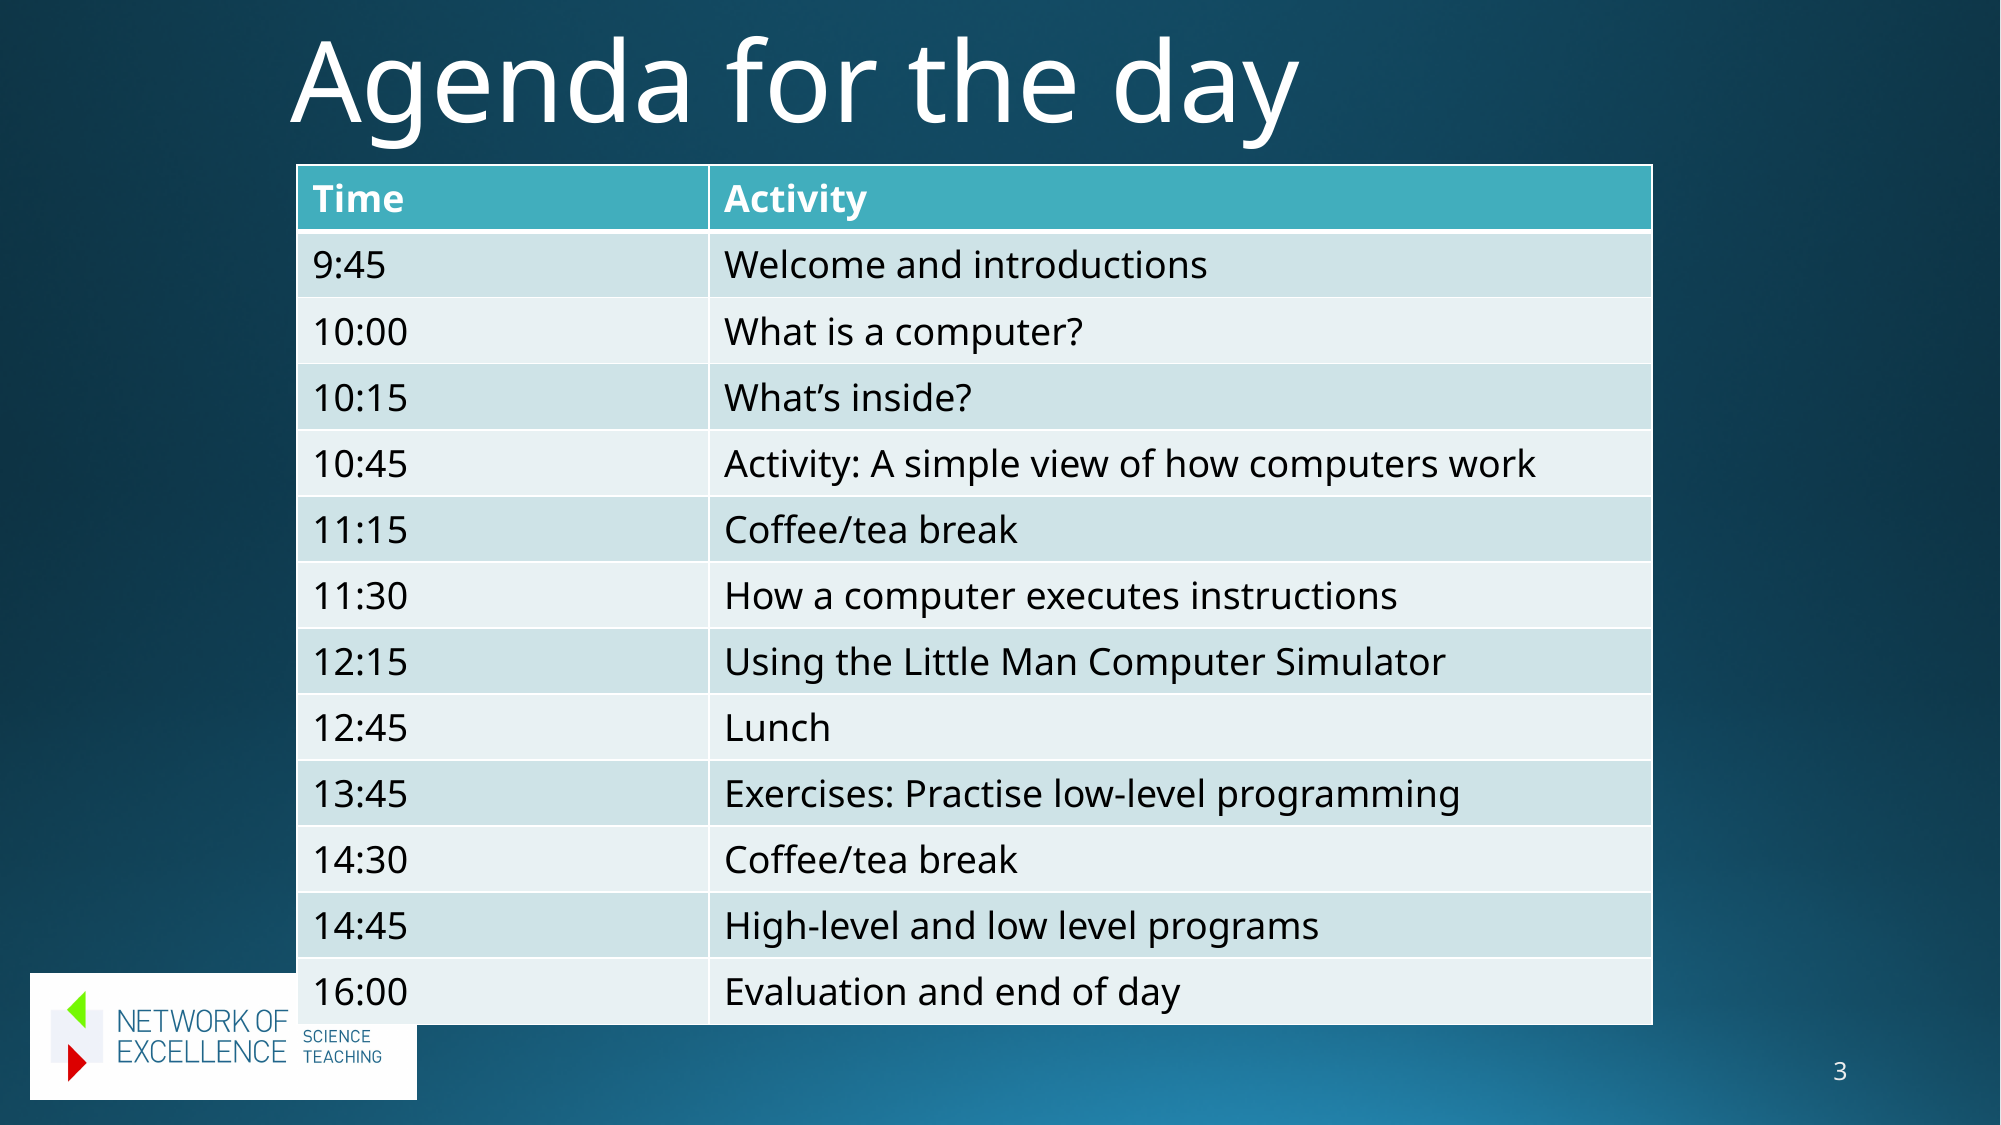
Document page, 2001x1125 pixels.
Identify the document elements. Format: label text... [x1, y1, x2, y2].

table_cell What’s inside? [710, 364, 1651, 429]
table_cell 10:45 [298, 431, 708, 495]
table_cell High-level and low level programs [710, 893, 1651, 957]
table_cell Exercises: Practise low-level programming [710, 761, 1651, 825]
table_cell Coffee/tea break [710, 827, 1651, 891]
table_cell Evaluation and end of day [710, 959, 1651, 1024]
table_cell 9:45 [298, 234, 708, 297]
title Agenda for the day [275, 0, 2000, 195]
table_cell What is a computer? [710, 298, 1651, 363]
table_cell 12:15 [298, 629, 708, 693]
table_cell 12:45 [298, 695, 708, 759]
table_cell 14:30 [298, 827, 708, 891]
table_header Activity [710, 166, 1651, 229]
table_cell 16:00 [298, 959, 708, 1024]
table_cell 11:15 [298, 497, 708, 561]
table_cell Coffee/tea break [710, 497, 1651, 561]
slide_number 3 [1412, 1042, 1863, 1103]
table_cell 10:00 [298, 298, 708, 363]
table_cell Lunch [710, 695, 1651, 759]
table_cell Activity: A simple view of how computers work [710, 431, 1651, 495]
table_cell 11:30 [298, 563, 708, 627]
table_cell Welcome and introductions [710, 234, 1651, 297]
table_header Time [298, 166, 708, 229]
table_cell 13:45 [298, 761, 708, 825]
table_cell How a computer executes instructions [710, 563, 1651, 627]
picture [0, 0, 2001, 1125]
table_cell 10:15 [298, 364, 708, 429]
table_cell Using the Little Man Computer Simulator [710, 629, 1651, 693]
table_cell 14:45 [298, 893, 708, 957]
